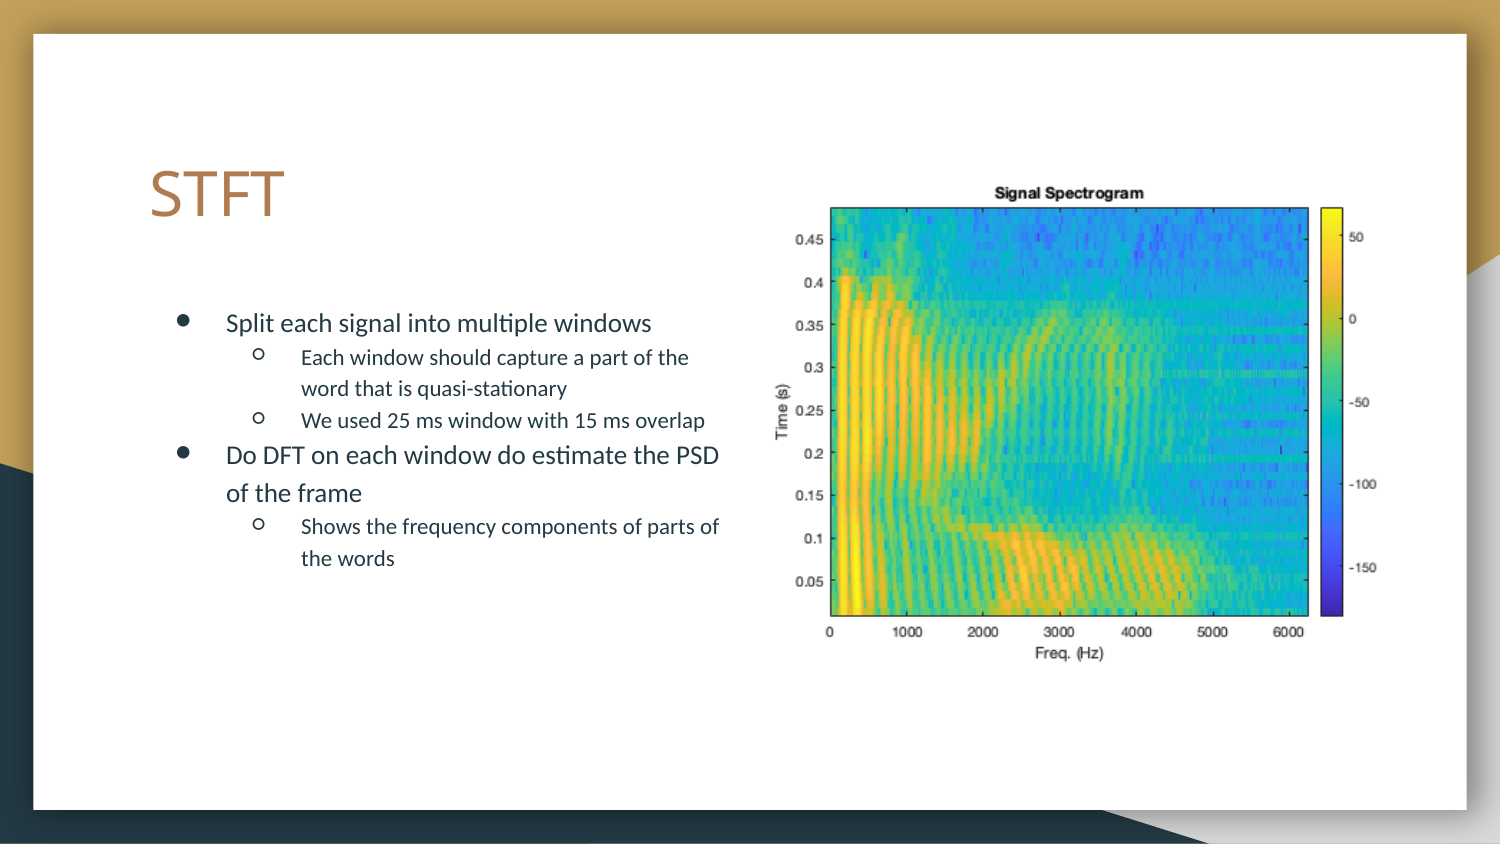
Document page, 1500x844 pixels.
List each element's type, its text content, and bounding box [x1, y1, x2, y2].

list Split each signal into multiple windows Each window should capture a part of the word that is quasi-stationary We used 25 ms window with 15 ms overlap Do DFT on each window do estimate the PSD of the frame Shows the frequency components of parts of the words [136, 286, 745, 729]
title STFT [134, 138, 743, 366]
picture [749, 170, 1432, 673]
